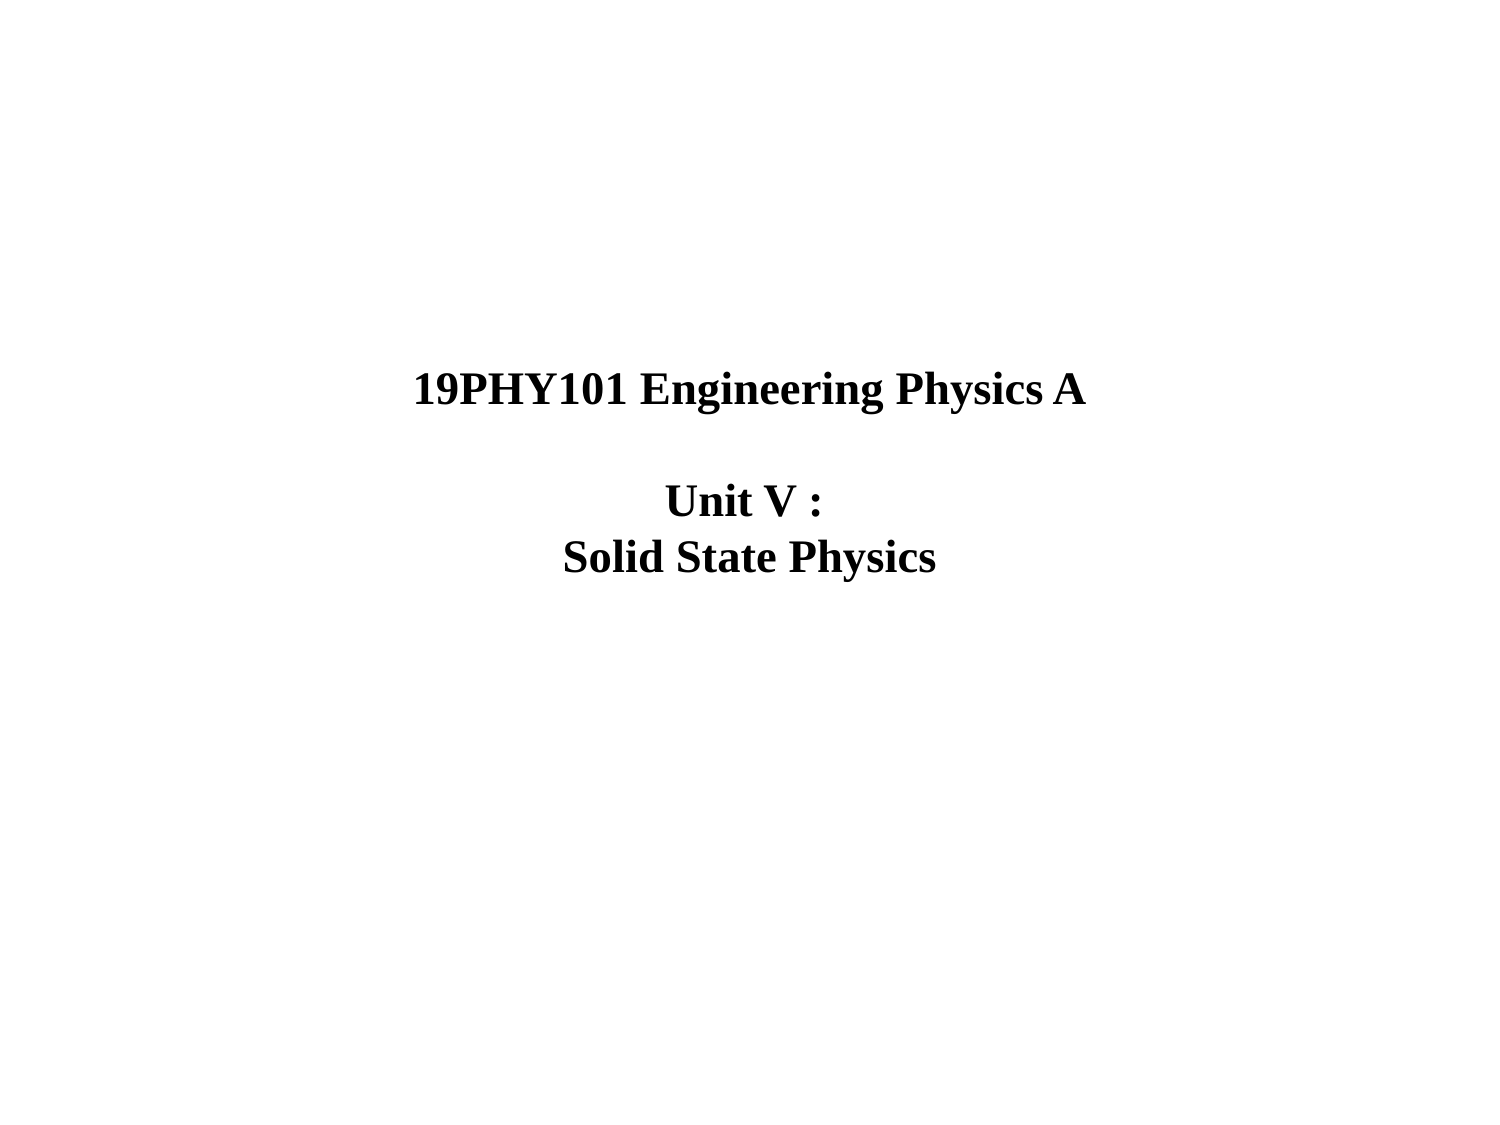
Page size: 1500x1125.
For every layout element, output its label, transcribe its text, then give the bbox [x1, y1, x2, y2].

title 19PHY101 Engineering Physics A Unit V : Solid State Physics [112, 349, 1388, 591]
